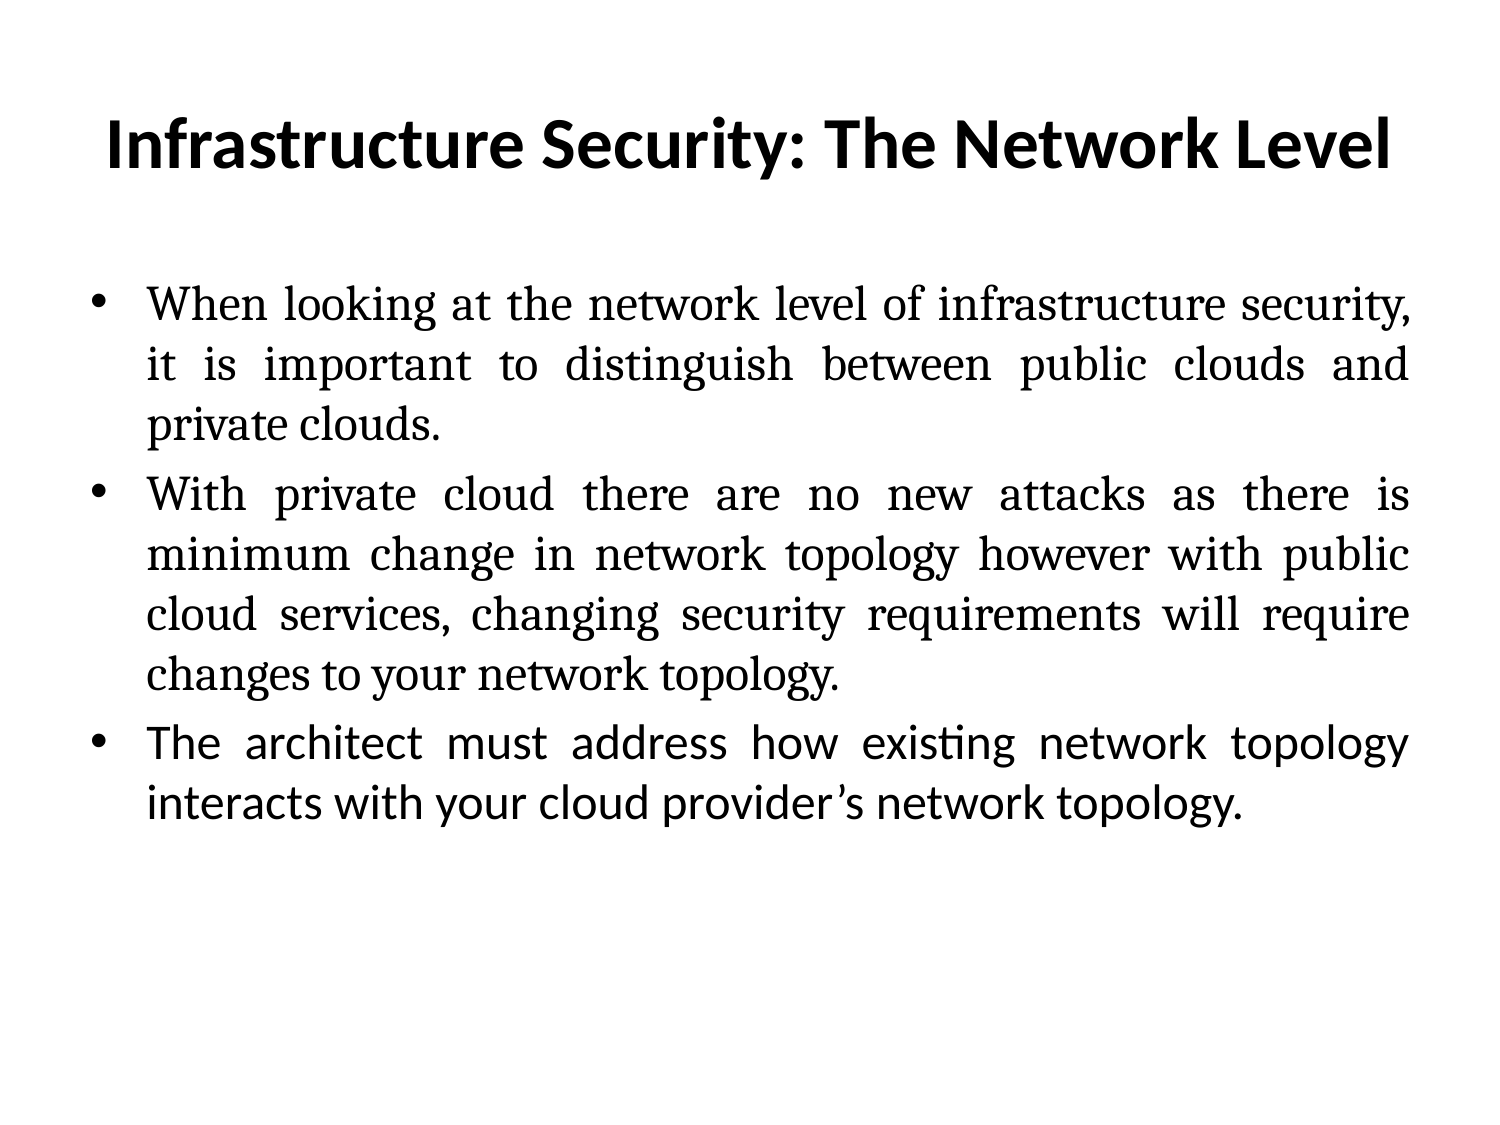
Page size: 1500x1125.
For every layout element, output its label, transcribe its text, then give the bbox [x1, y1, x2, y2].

list When looking at the network level of infrastructure security, it is important to distinguish between public clouds and private clouds. With private cloud there are no new attacks as there is minimum change in network topology however with public cloud services, changing security requirements will require changes to your network topology. The architect must address how existing network topology interacts with your cloud provider’s network topology. [75, 262, 1425, 1005]
title Infrastructure Security: The Network Level [75, 45, 1425, 233]
